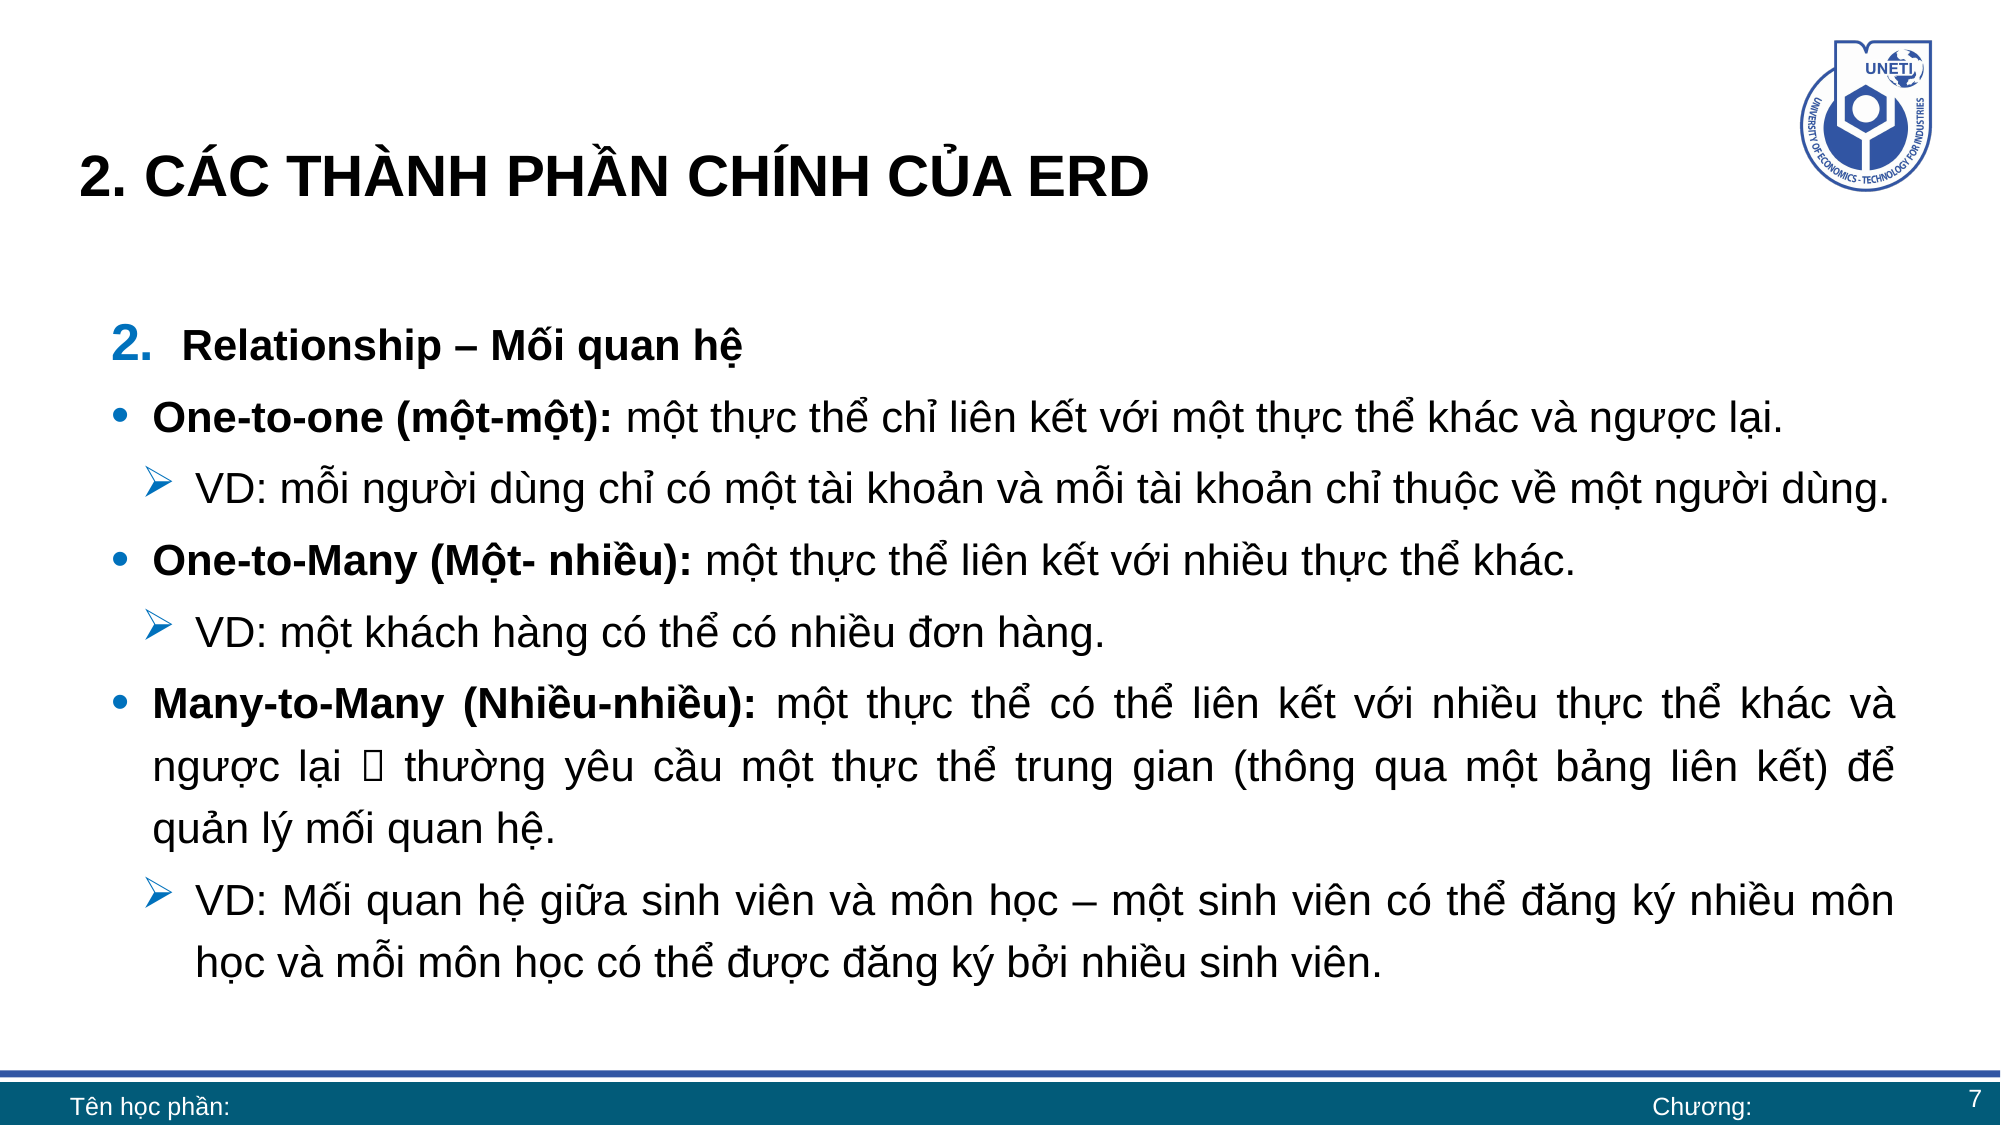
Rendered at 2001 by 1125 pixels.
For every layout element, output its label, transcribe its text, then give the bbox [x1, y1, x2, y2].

text_box Tên học phần: [55, 1082, 1591, 1125]
text_box Chương: [1591, 1082, 1815, 1125]
slide_number 7 [1547, 1071, 1998, 1124]
title 2. CÁC THÀNH PHẦN CHÍNH CỦA ERD [64, 116, 1936, 248]
list Relationship – Mối quan hệ One-to-one (một-một): một thực thể chỉ liên kết với một thực thể khác và ngược lại. VD: mỗi người dùng chỉ có một tài khoản và mỗi tài khoản chỉ thuộc về một người dùng. One-to-Many (Một- nhiều): một thực thể liên kết với nhiều thực thể khác. VD: một khách hàng có thể có nhiều đơn hàng. Many-to-Many (Nhiều-nhiều): một thực thể có thể liên kết với nhiều thực thể khác và ngược lại  thường yêu cầu một thực thể trung gian (thông qua một bảng liên kết) để quản lý mối quan hệ. VD: Mối quan hệ giữa sinh viên và môn học – một sinh viên có thể đăng ký nhiều môn học và mỗi môn học có thể được đăng ký bởi nhiều sinh viên. [96, 299, 1913, 1066]
picture [1798, 37, 1936, 116]
